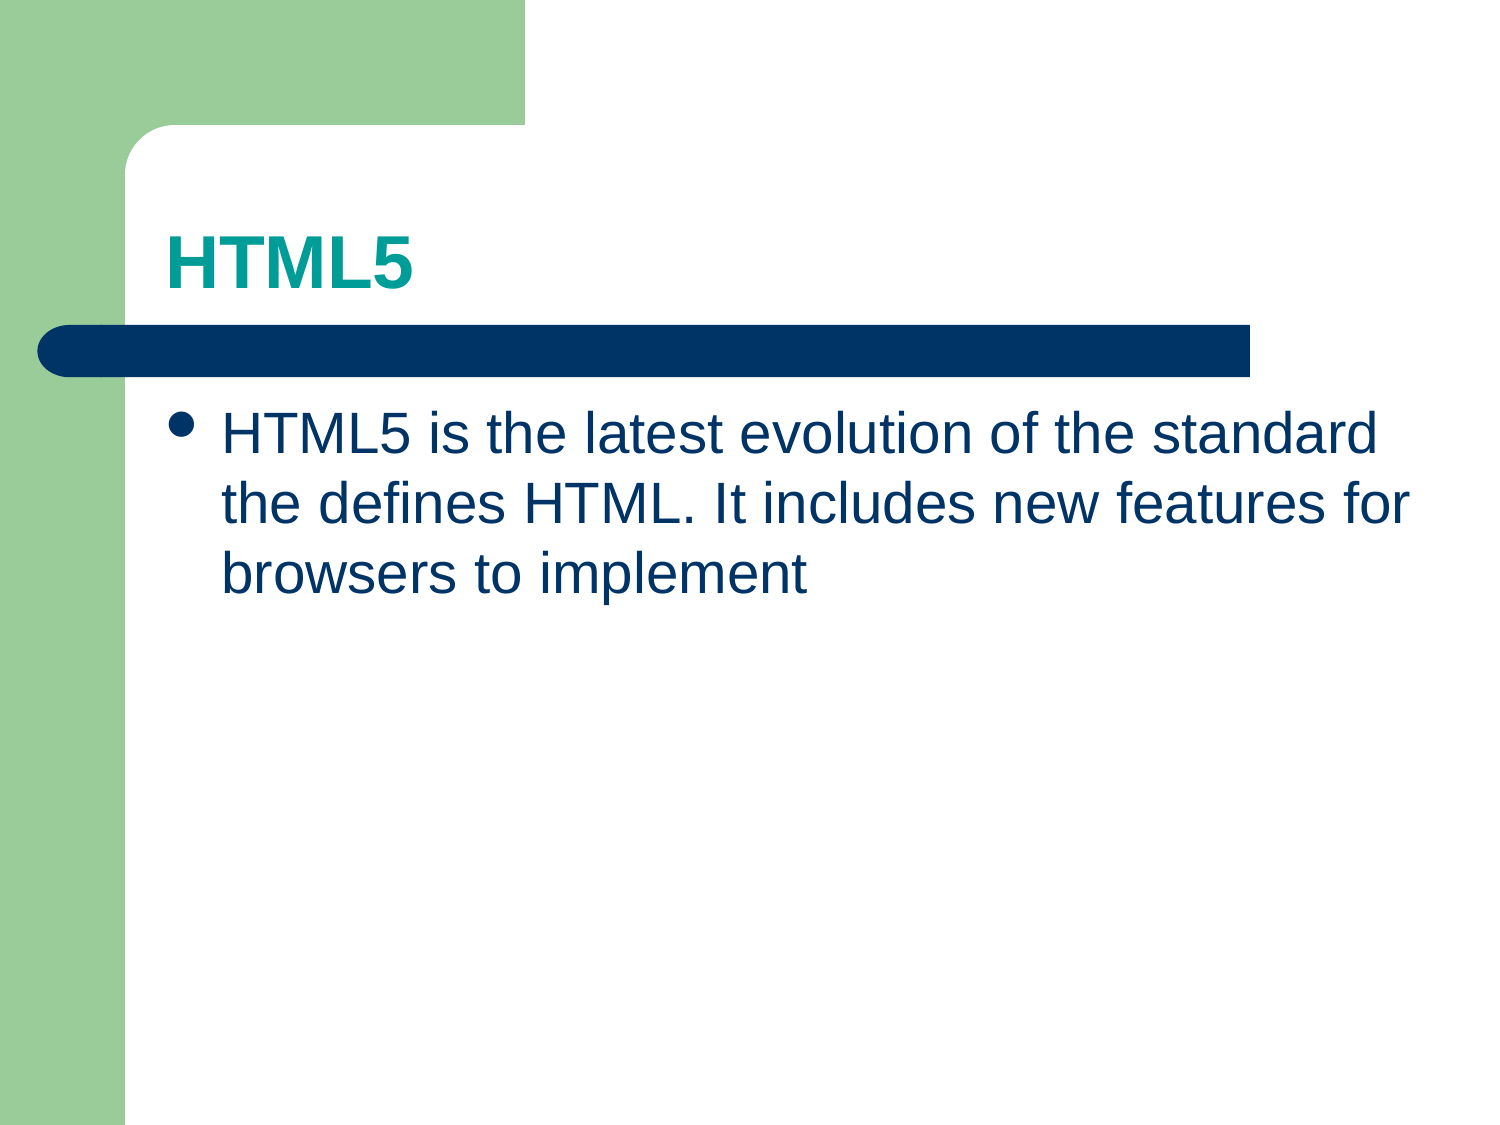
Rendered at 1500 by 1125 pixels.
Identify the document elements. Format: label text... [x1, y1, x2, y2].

list HTML5 is the latest evolution of the standard the defines HTML. It includes new features for browsers to implement [150, 387, 1463, 1000]
title HTML5 [150, 125, 1463, 313]
